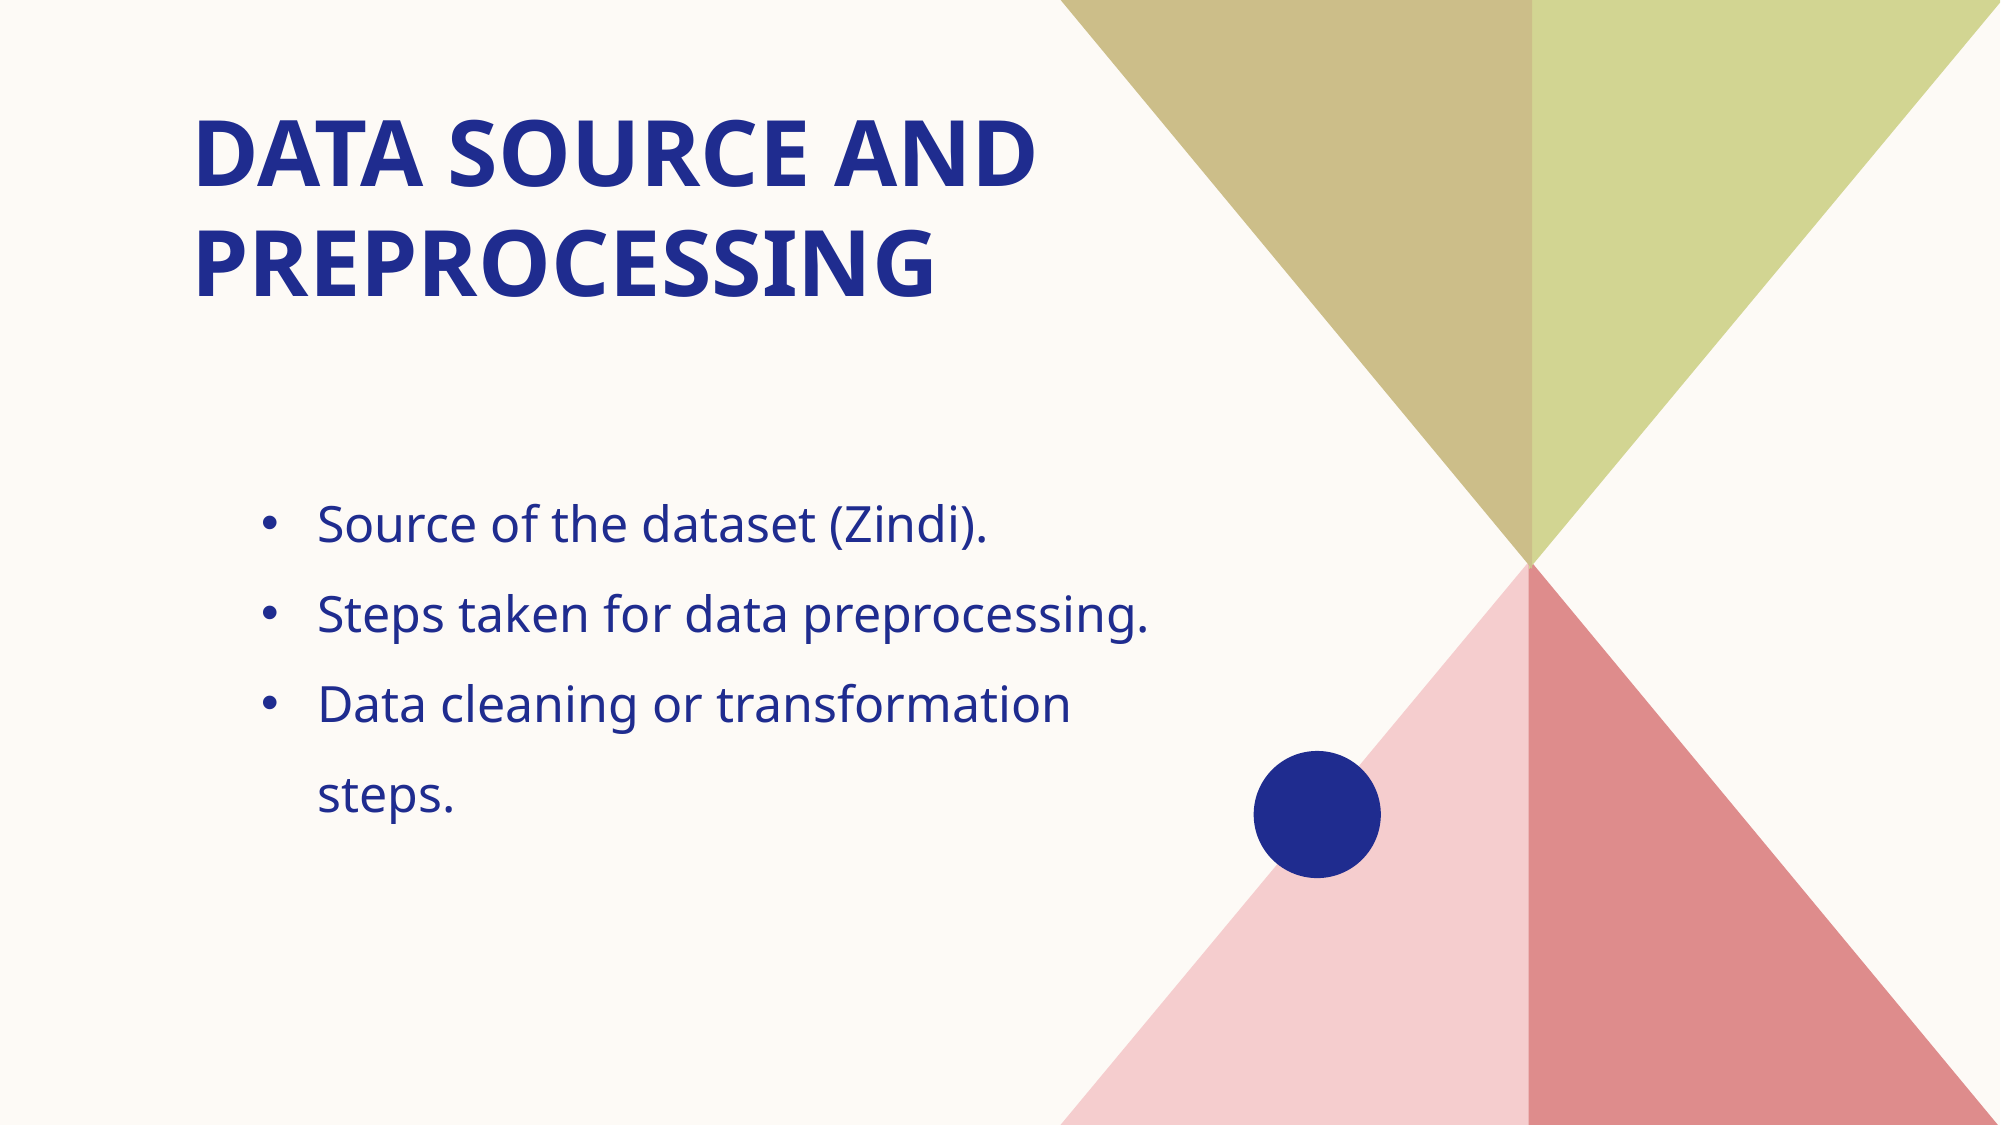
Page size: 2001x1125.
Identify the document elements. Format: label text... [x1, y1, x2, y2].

title Data Source and Preprocessing [176, 86, 1698, 438]
list Source of the dataset (Zindi). Steps taken for data preprocessing. Data cleaning or transformation steps. [246, 454, 1180, 967]
